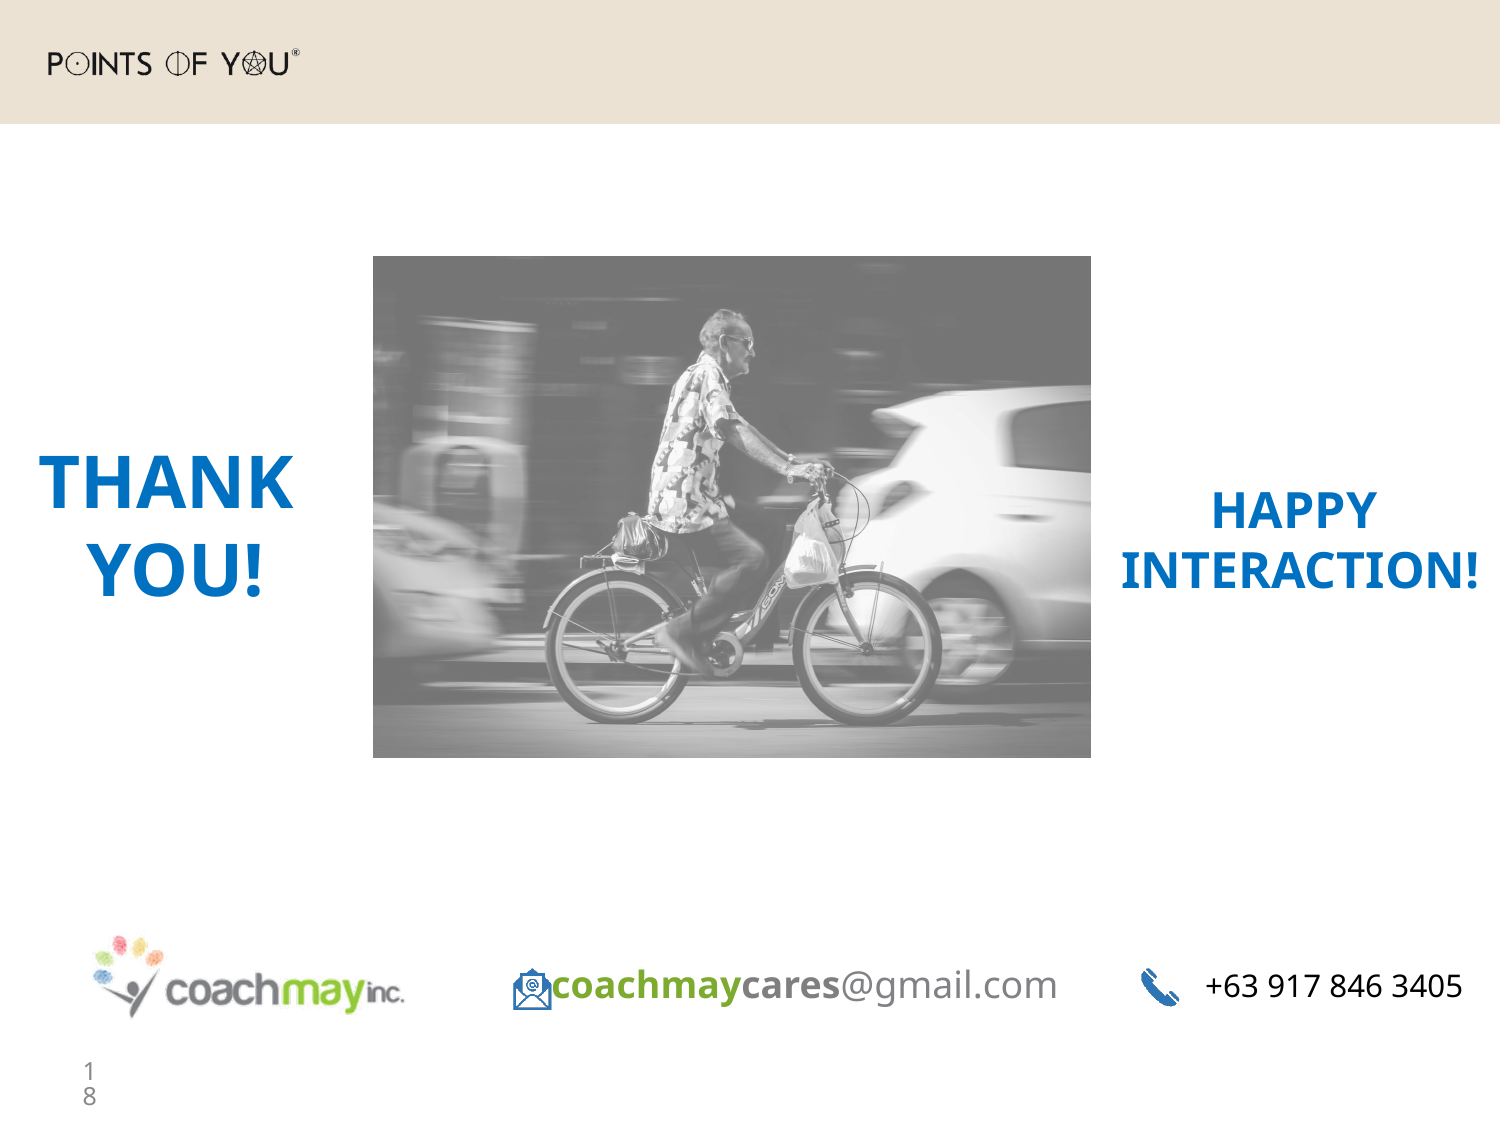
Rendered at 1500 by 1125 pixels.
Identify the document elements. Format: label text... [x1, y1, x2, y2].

text_box coachmaycares@gmail.com [518, 953, 1092, 1014]
slide_number ‹#› [75, 738, 106, 1125]
picture [508, 966, 555, 1013]
text_box THANK YOU! [0, 360, 368, 686]
text_box HAPPY INTERACTION! [1095, 376, 1500, 702]
picture [1136, 963, 1183, 1010]
picture [81, 921, 421, 1033]
picture [373, 256, 1091, 758]
text_box [0, 0, 1500, 124]
text_box +63 917 846 3405 [1190, 958, 1500, 1012]
text_box [7, 30, 1491, 87]
picture [43, 45, 302, 78]
